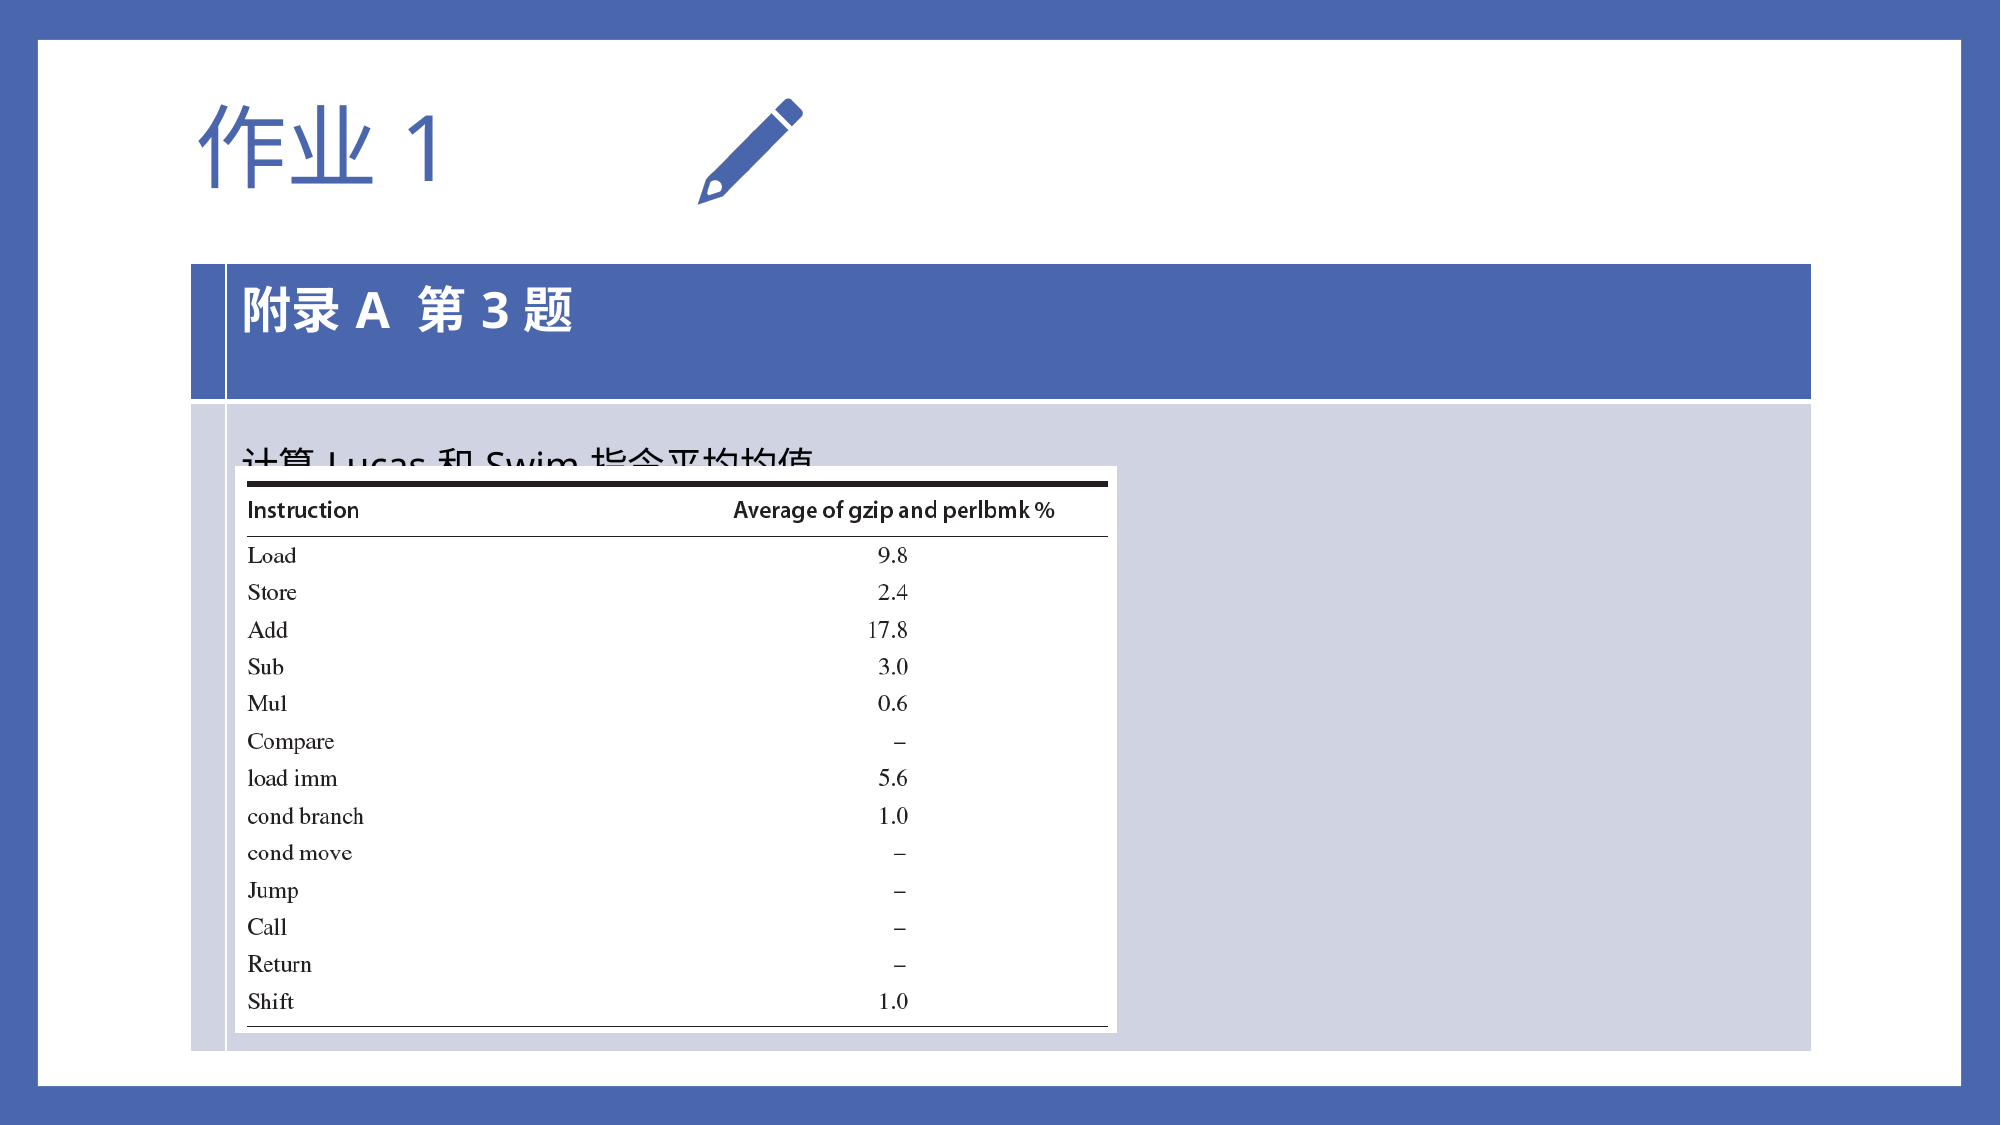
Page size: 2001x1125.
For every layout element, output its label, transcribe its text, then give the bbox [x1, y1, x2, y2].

table_header [191, 264, 225, 399]
title 作业1 [179, 40, 1800, 263]
picture [686, 87, 814, 215]
table_cell 计算Lucas和Swim指令平均均值 [227, 404, 1811, 1051]
table_header 附录A 第3题 [227, 264, 1811, 399]
picture [235, 466, 1117, 1034]
table_cell [191, 404, 225, 1051]
